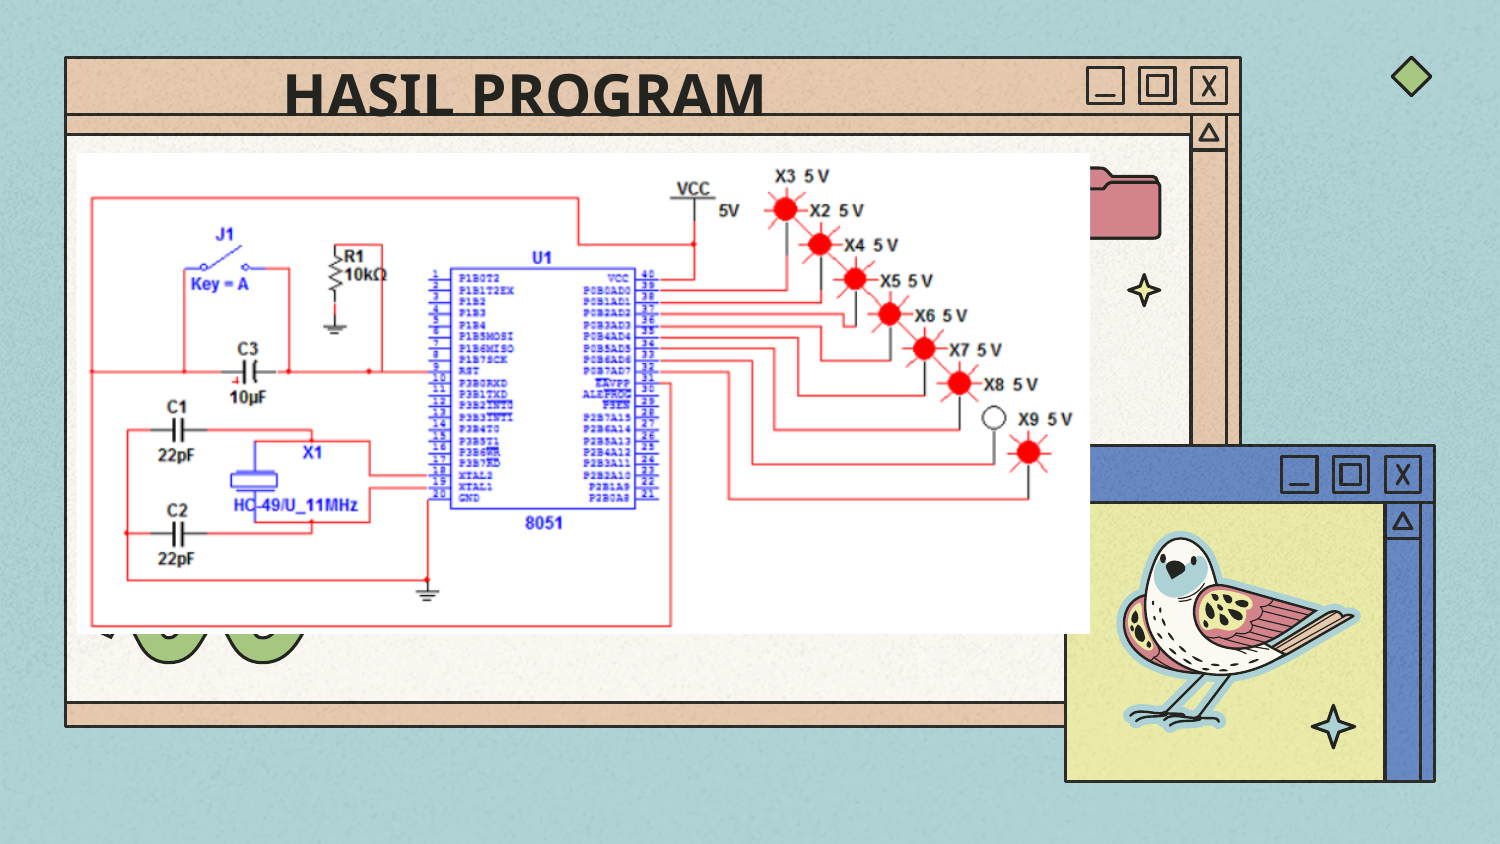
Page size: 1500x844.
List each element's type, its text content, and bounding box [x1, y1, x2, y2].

text_box [1392, 57, 1431, 96]
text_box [1120, 536, 1355, 727]
text_box [1128, 274, 1160, 306]
picture [76, 153, 1091, 634]
title HASIL PROGRAM [88, 67, 963, 119]
text_box [138, 642, 201, 663]
text_box [230, 642, 298, 663]
text_box [1329, 737, 1338, 748]
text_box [1095, 167, 1161, 239]
